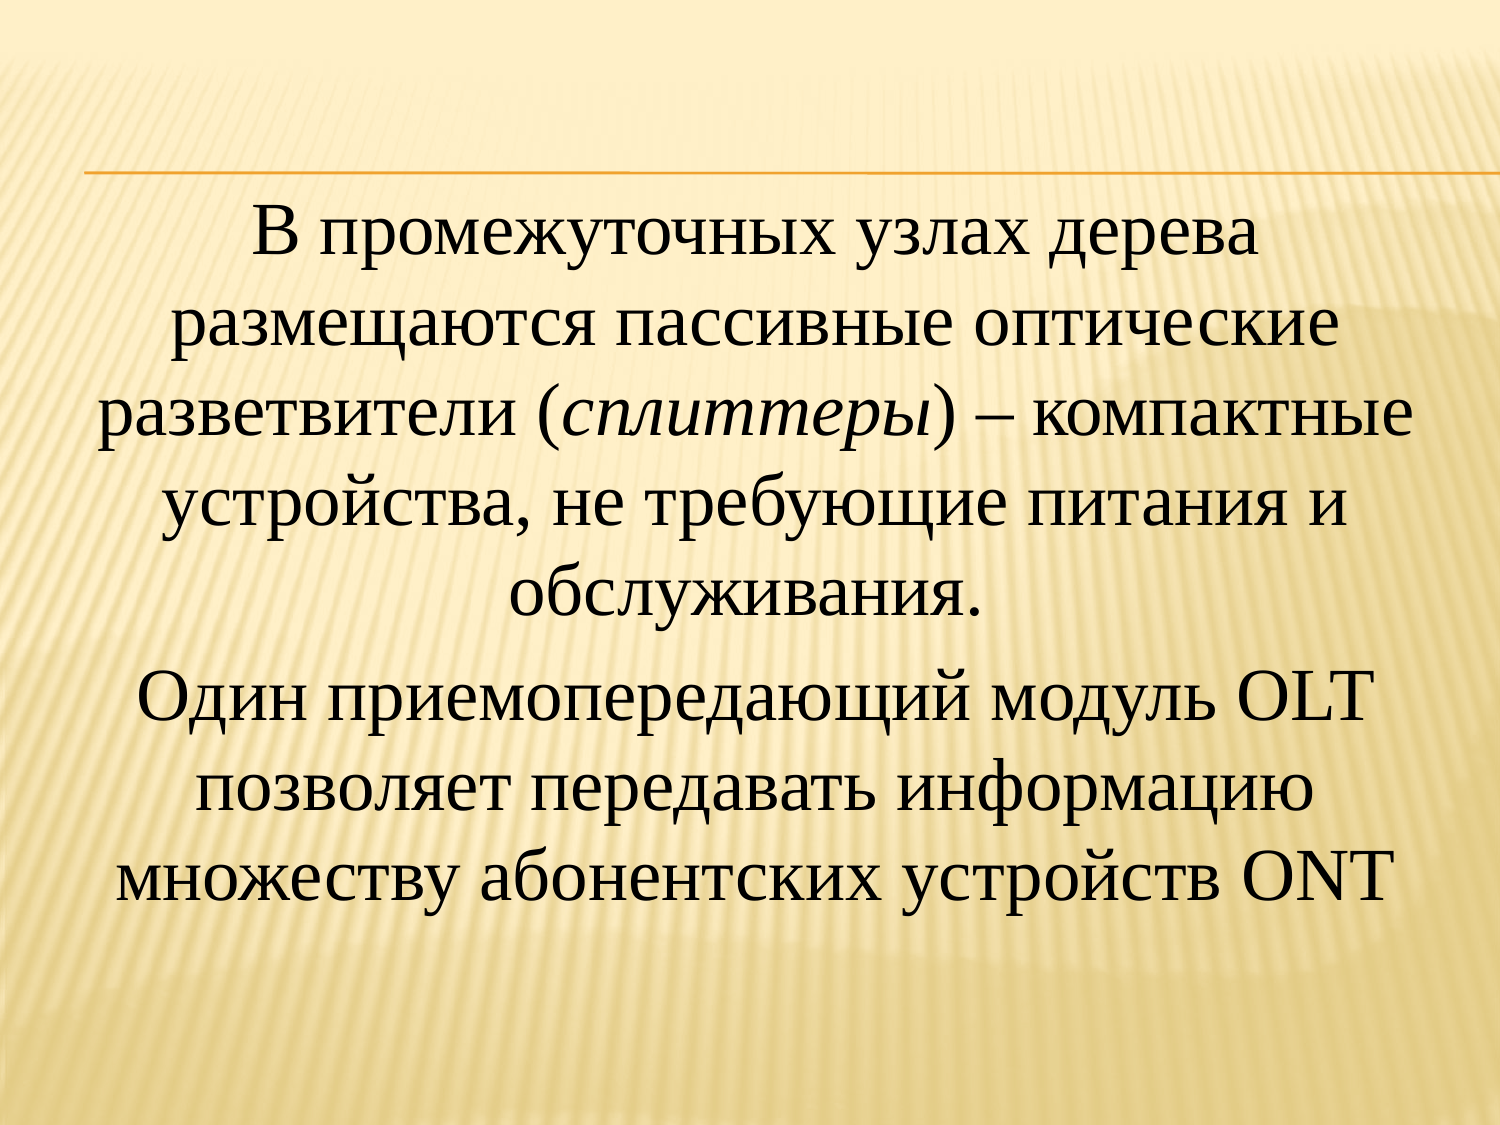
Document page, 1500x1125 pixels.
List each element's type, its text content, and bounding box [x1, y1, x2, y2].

list В промежуточных узлах дерева размещаются пассивные оптические разветвители (сплиттеры) – компактные устройства, не требующие питания и обслуживания. Один приемопередающий модуль OLT позволяет передавать информацию множеству абонентских устройств ONT [41, 172, 1471, 1094]
